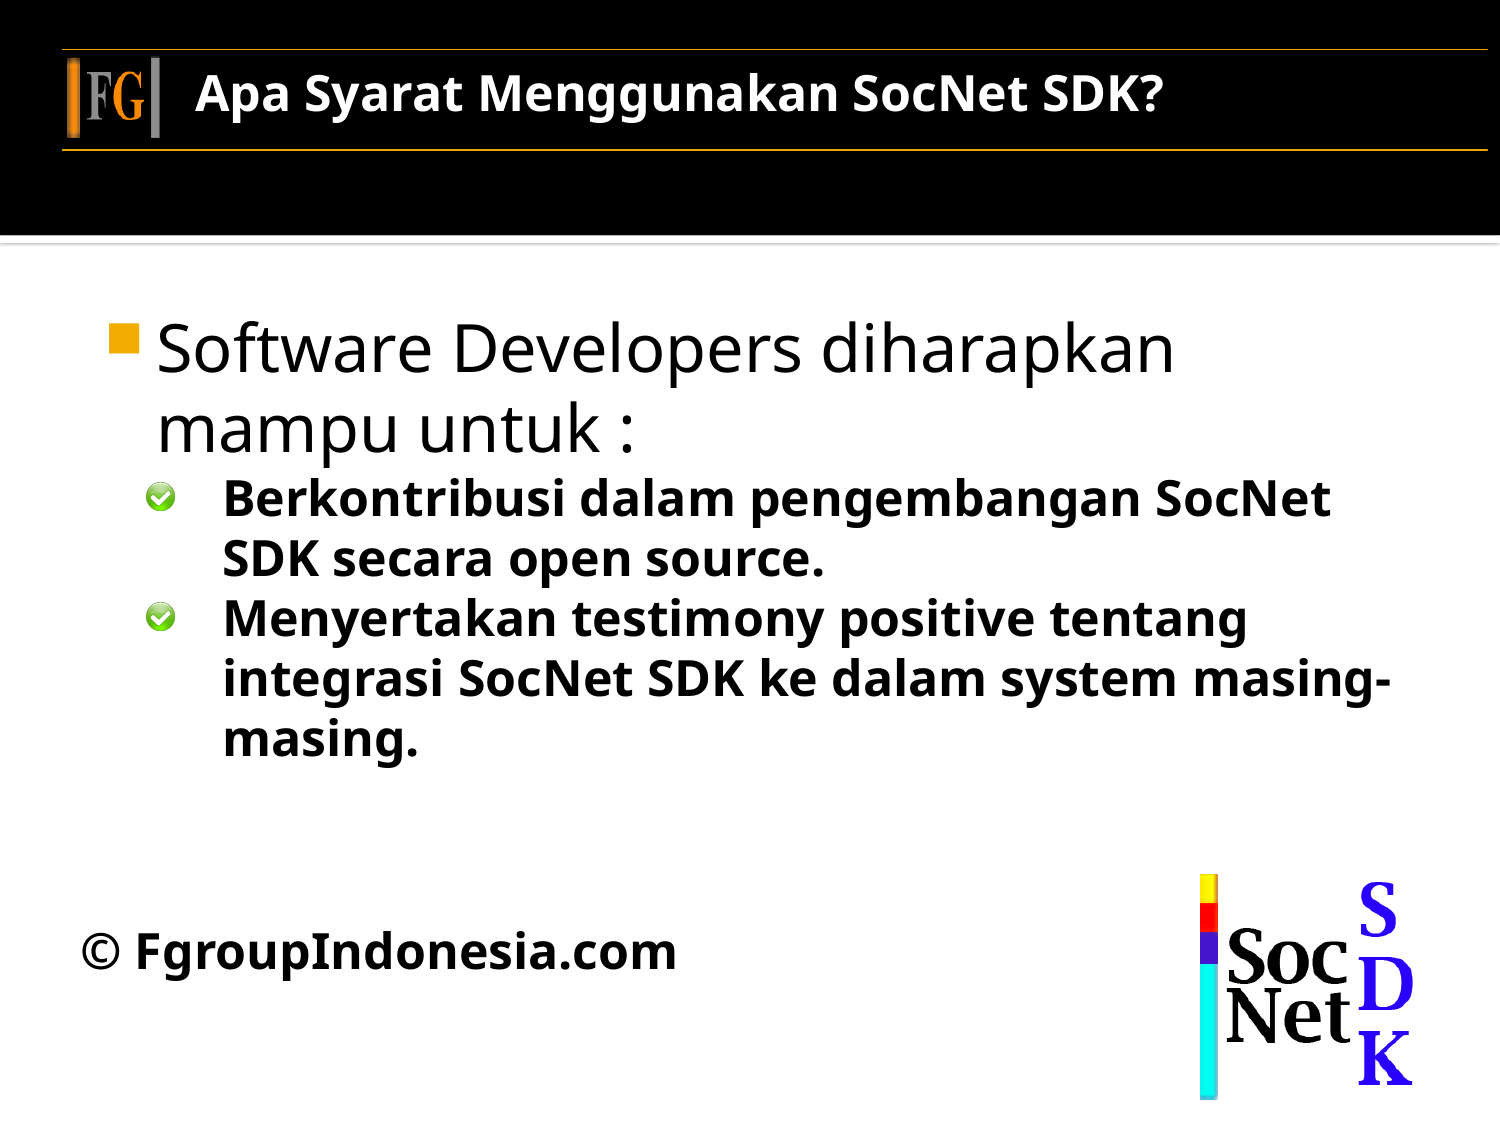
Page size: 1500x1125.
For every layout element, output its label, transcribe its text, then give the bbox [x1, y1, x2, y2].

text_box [61, 46, 1488, 150]
list Software Developers diharapkan mampu untuk : Berkontribusi dalam pengembangan SocNet SDK secara open source. Menyertakan testimony positive tentang integrasi SocNet SDK ke dalam system masing-masing. [75, 291, 1425, 874]
picture [146, 602, 175, 631]
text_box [65, 874, 1428, 1104]
picture [146, 482, 175, 511]
